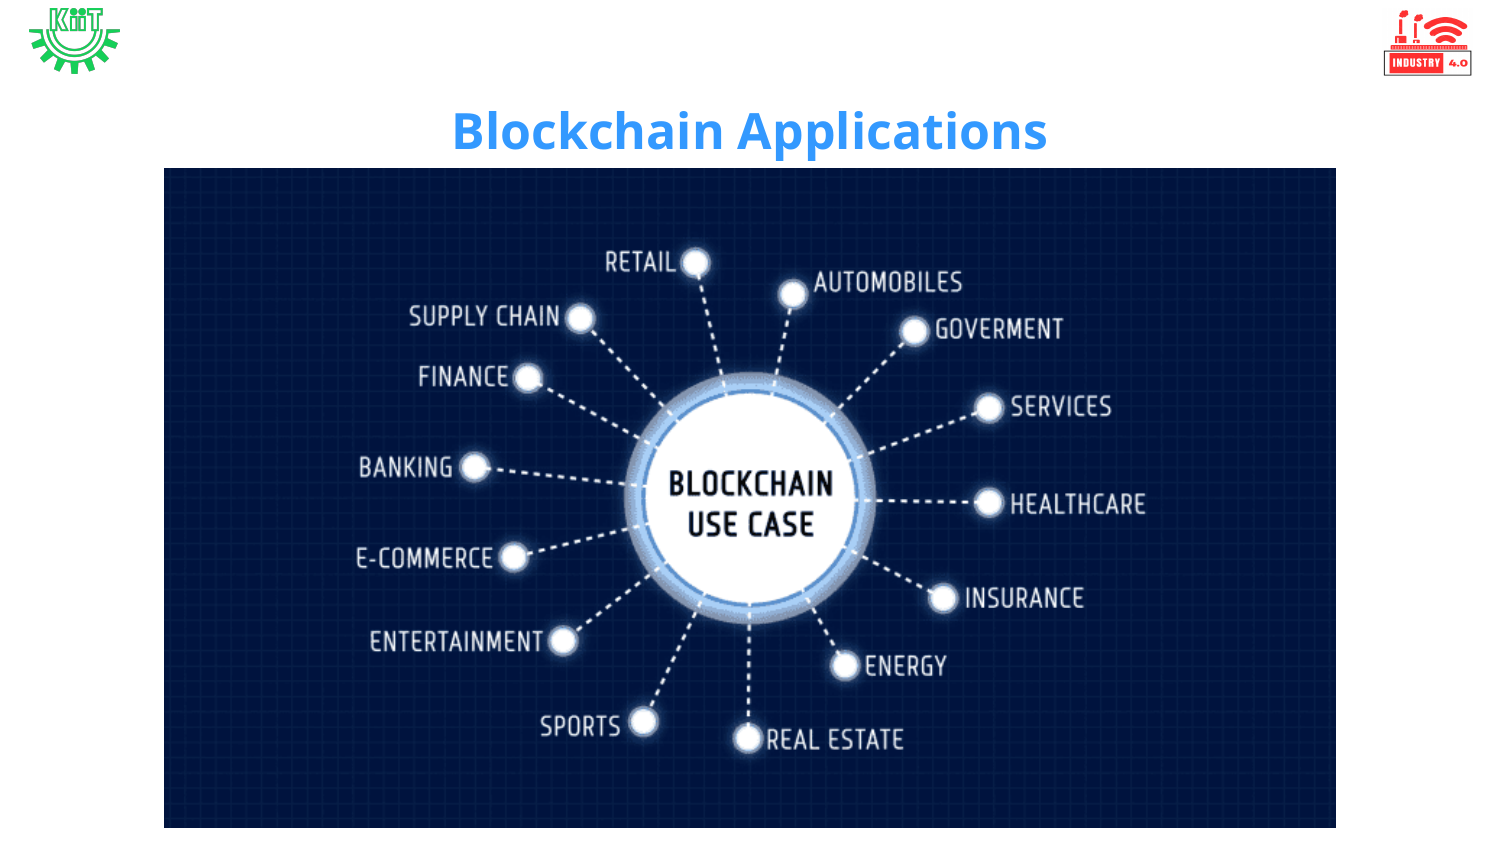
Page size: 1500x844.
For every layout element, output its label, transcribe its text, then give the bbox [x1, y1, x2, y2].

picture [29, 8, 120, 74]
picture [164, 168, 1336, 828]
picture [1382, 8, 1473, 78]
text_box Blockchain Applications [119, 84, 1381, 173]
